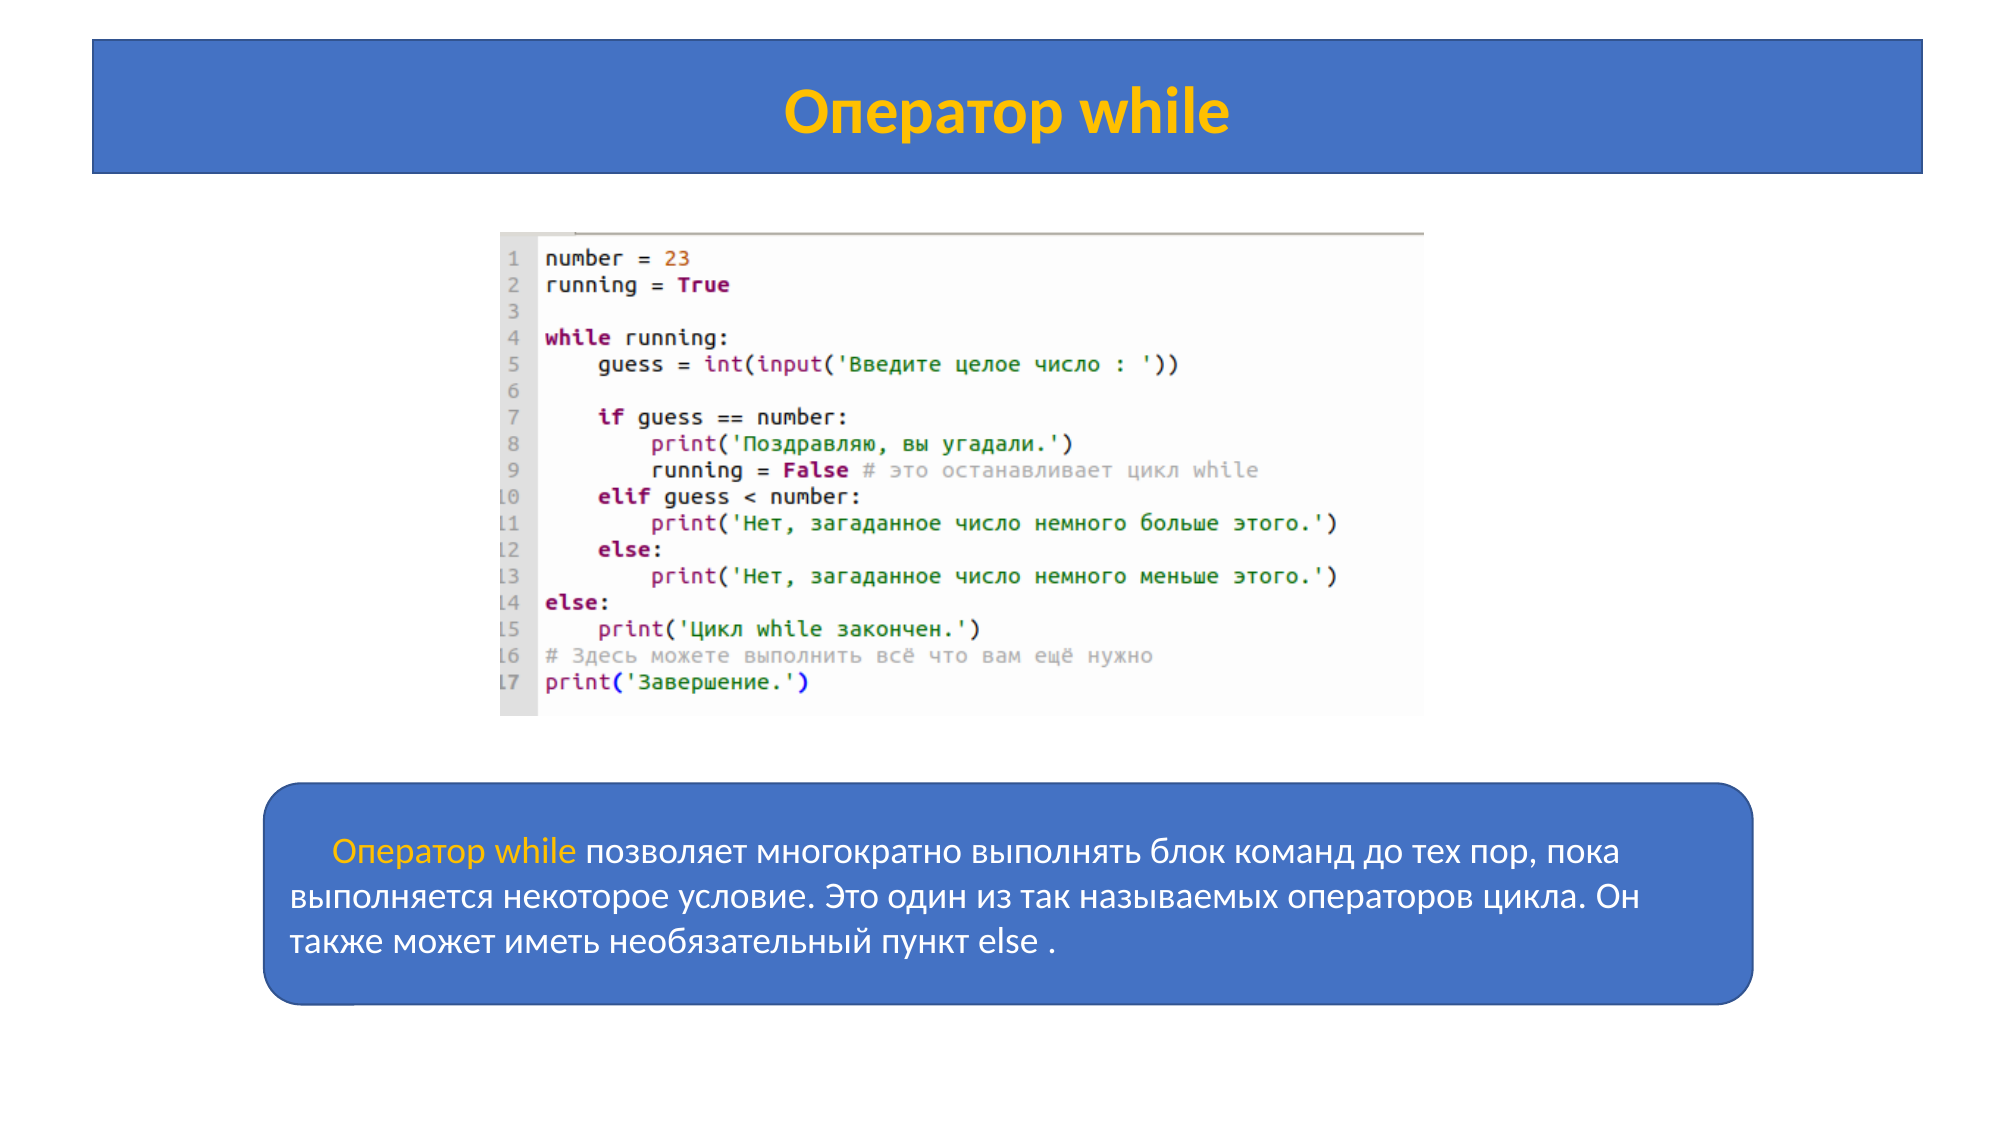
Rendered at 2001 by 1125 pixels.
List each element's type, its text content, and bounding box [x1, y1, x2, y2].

text_box Оператор while [92, 39, 1923, 174]
picture [500, 232, 1424, 716]
text_box Оператор while позволяет многократно выполнять блок команд до тех пор, пока выполняется некоторое условие. Это один из так называемых операторов цикла. Он также может иметь необязательный пункт else . [262, 782, 1754, 1006]
